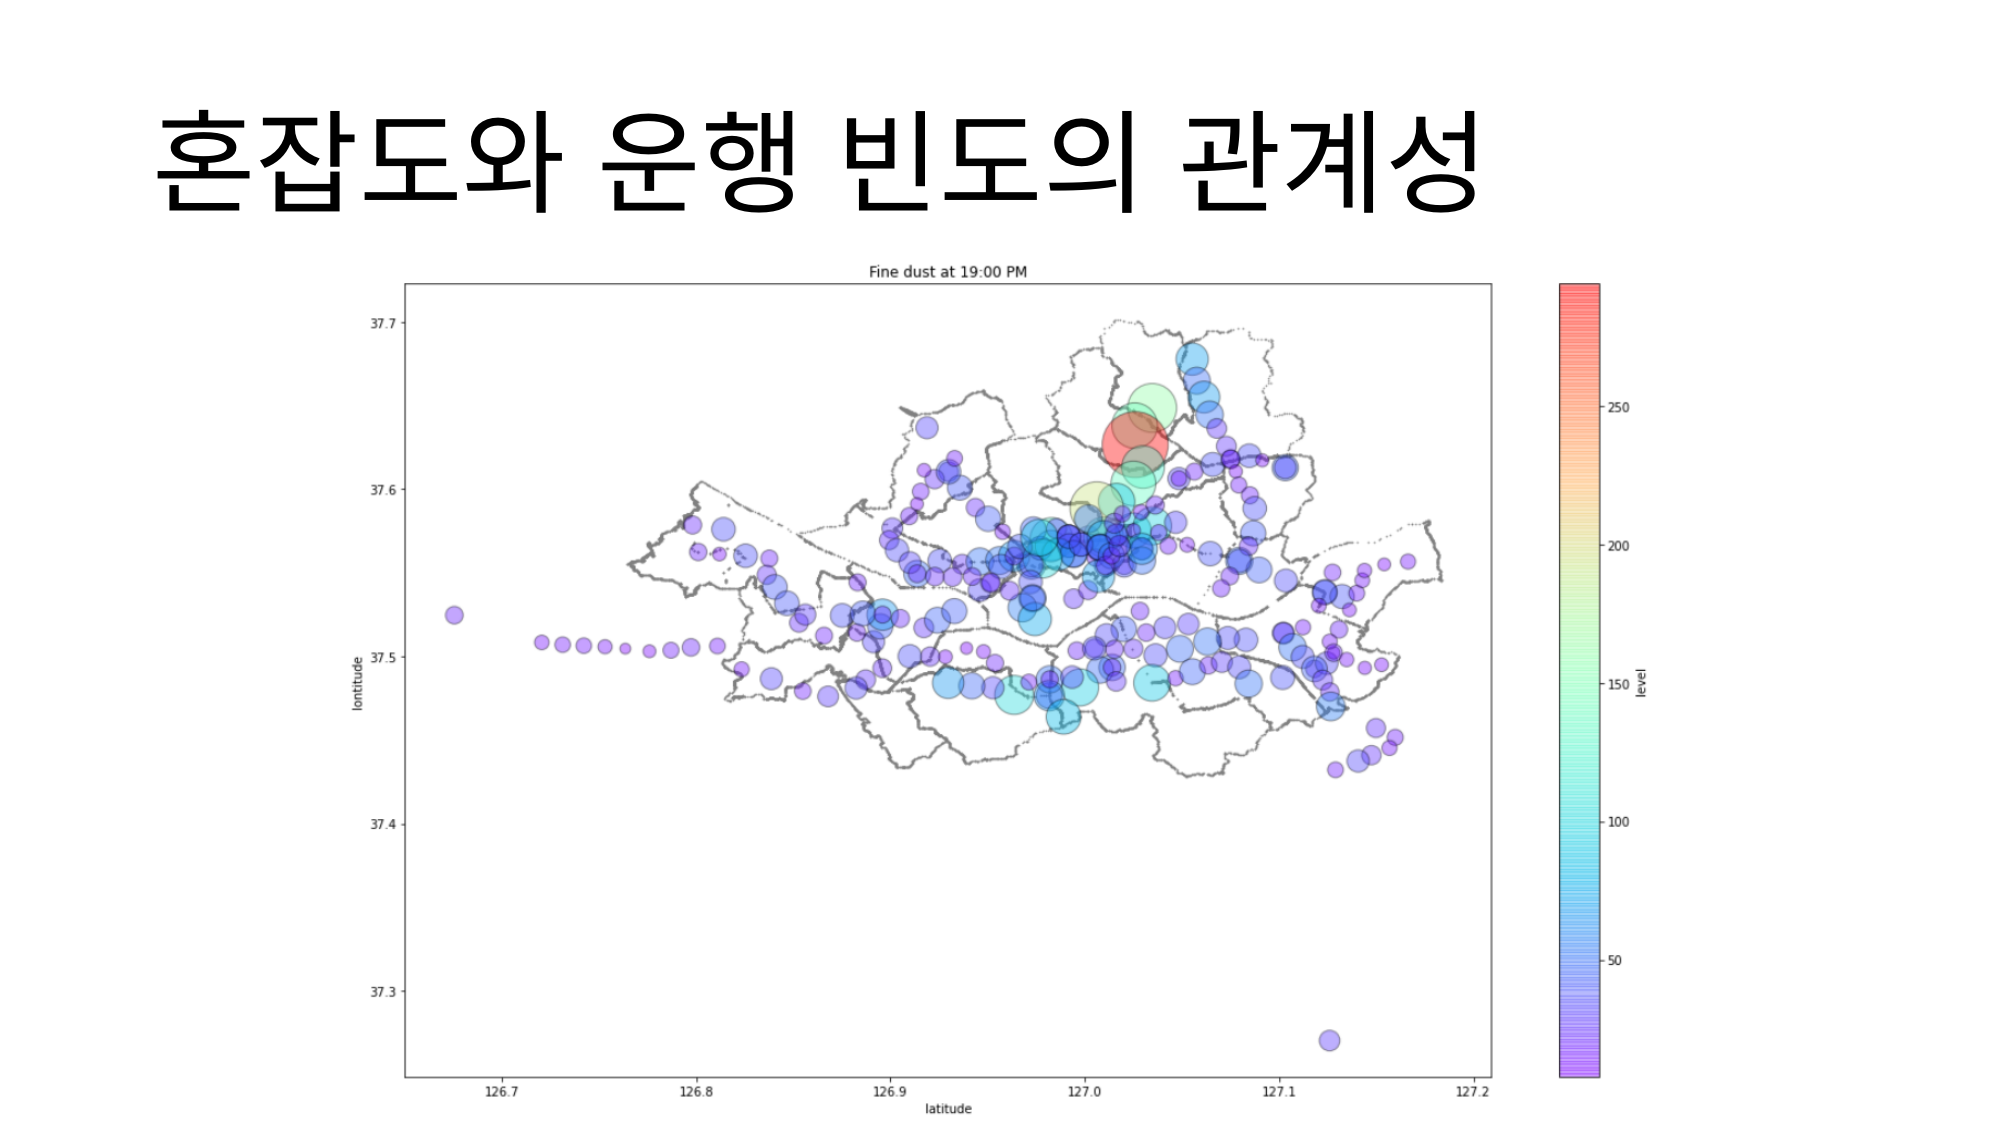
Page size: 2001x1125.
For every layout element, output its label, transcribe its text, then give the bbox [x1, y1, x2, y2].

picture [347, 261, 1653, 1123]
title 혼잡도와 운행 빈도의 관계성 [137, 59, 1863, 278]
